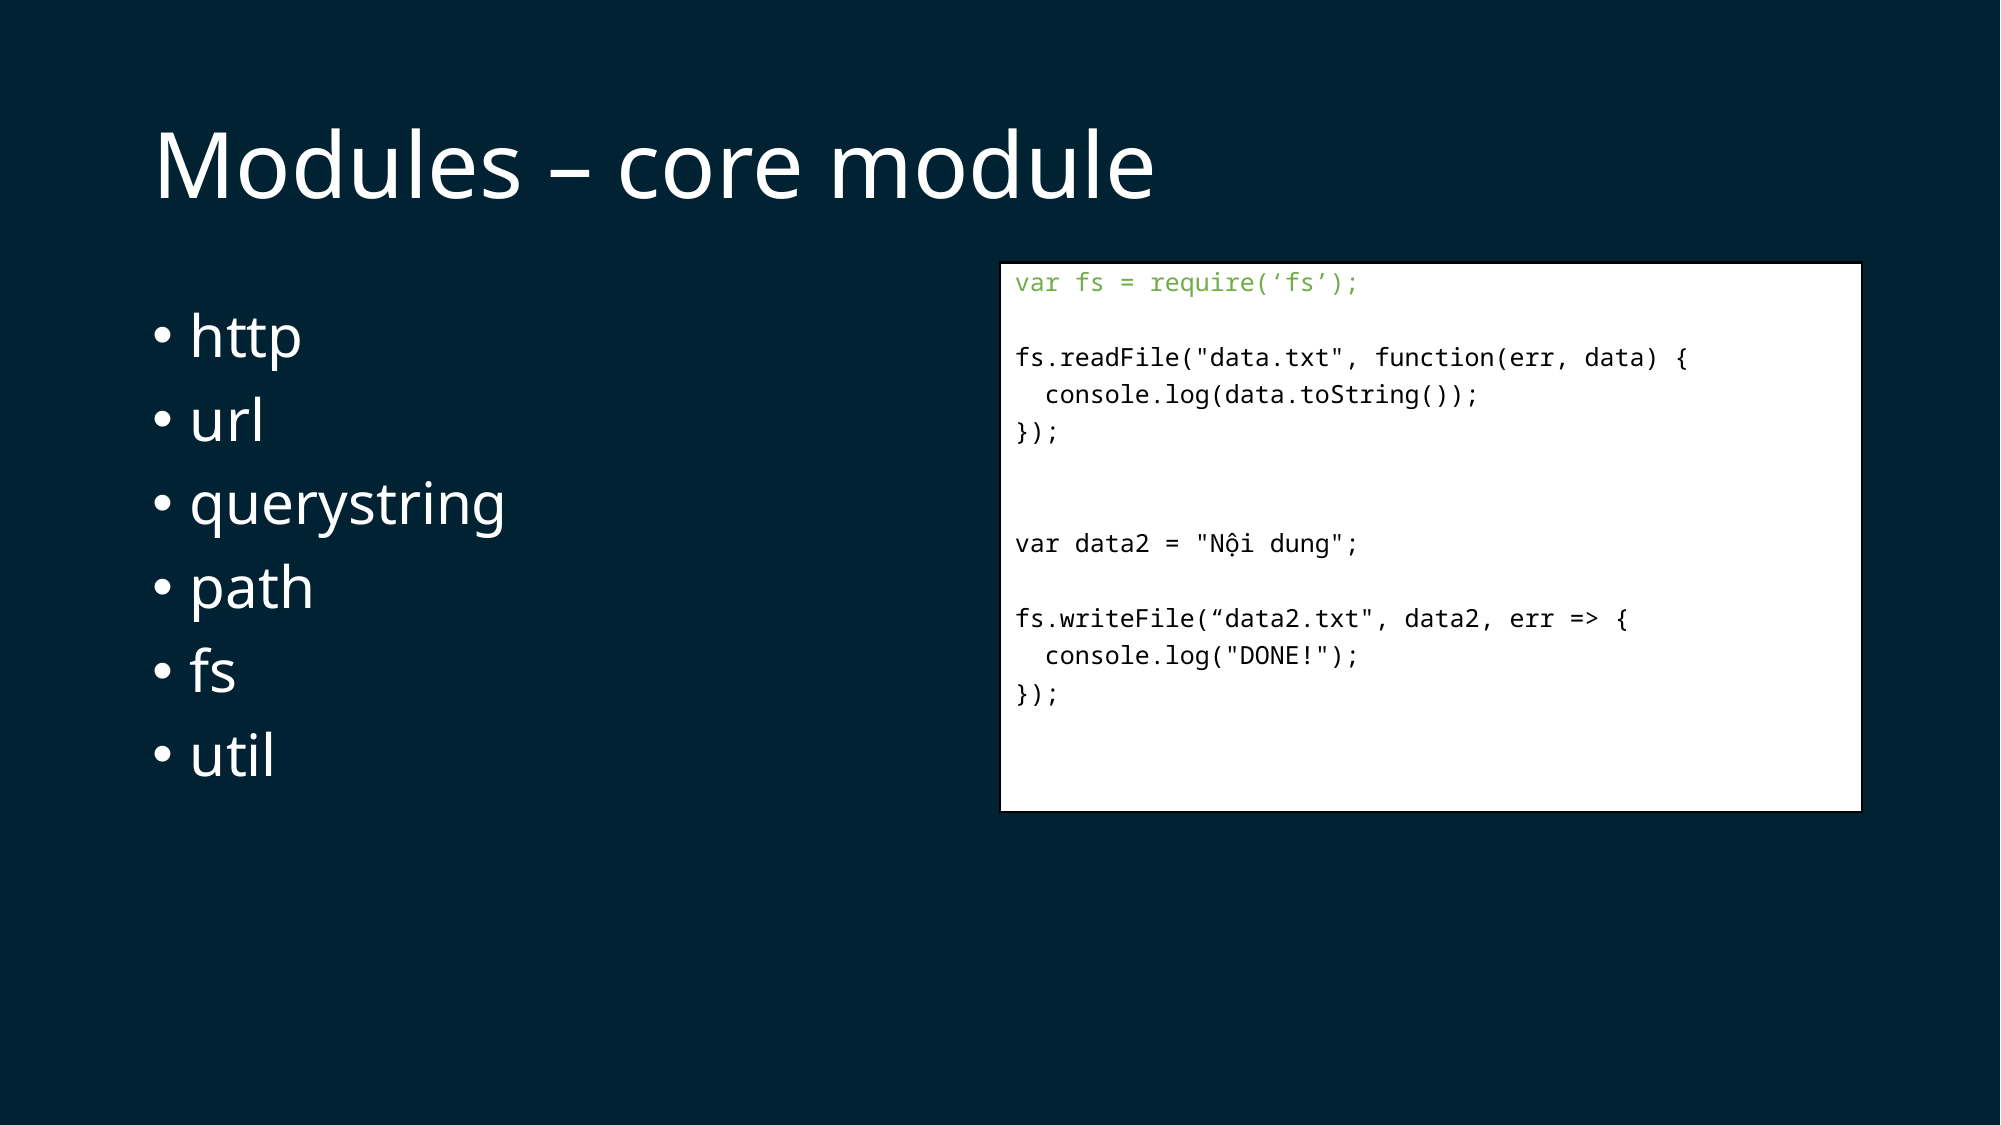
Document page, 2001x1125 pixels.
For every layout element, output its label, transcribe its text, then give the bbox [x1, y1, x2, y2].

text_box var fs = require(‘fs’); fs.readFile("data.txt", function(err, data) { console.log(data.toString()); }); var data2 = "Nội dung"; fs.writeFile(“data2.txt", data2, err => { console.log("DONE!"); }); [999, 261, 1863, 813]
title Modules – core module [137, 59, 1863, 278]
list http url querystring path fs util [137, 299, 1863, 1014]
